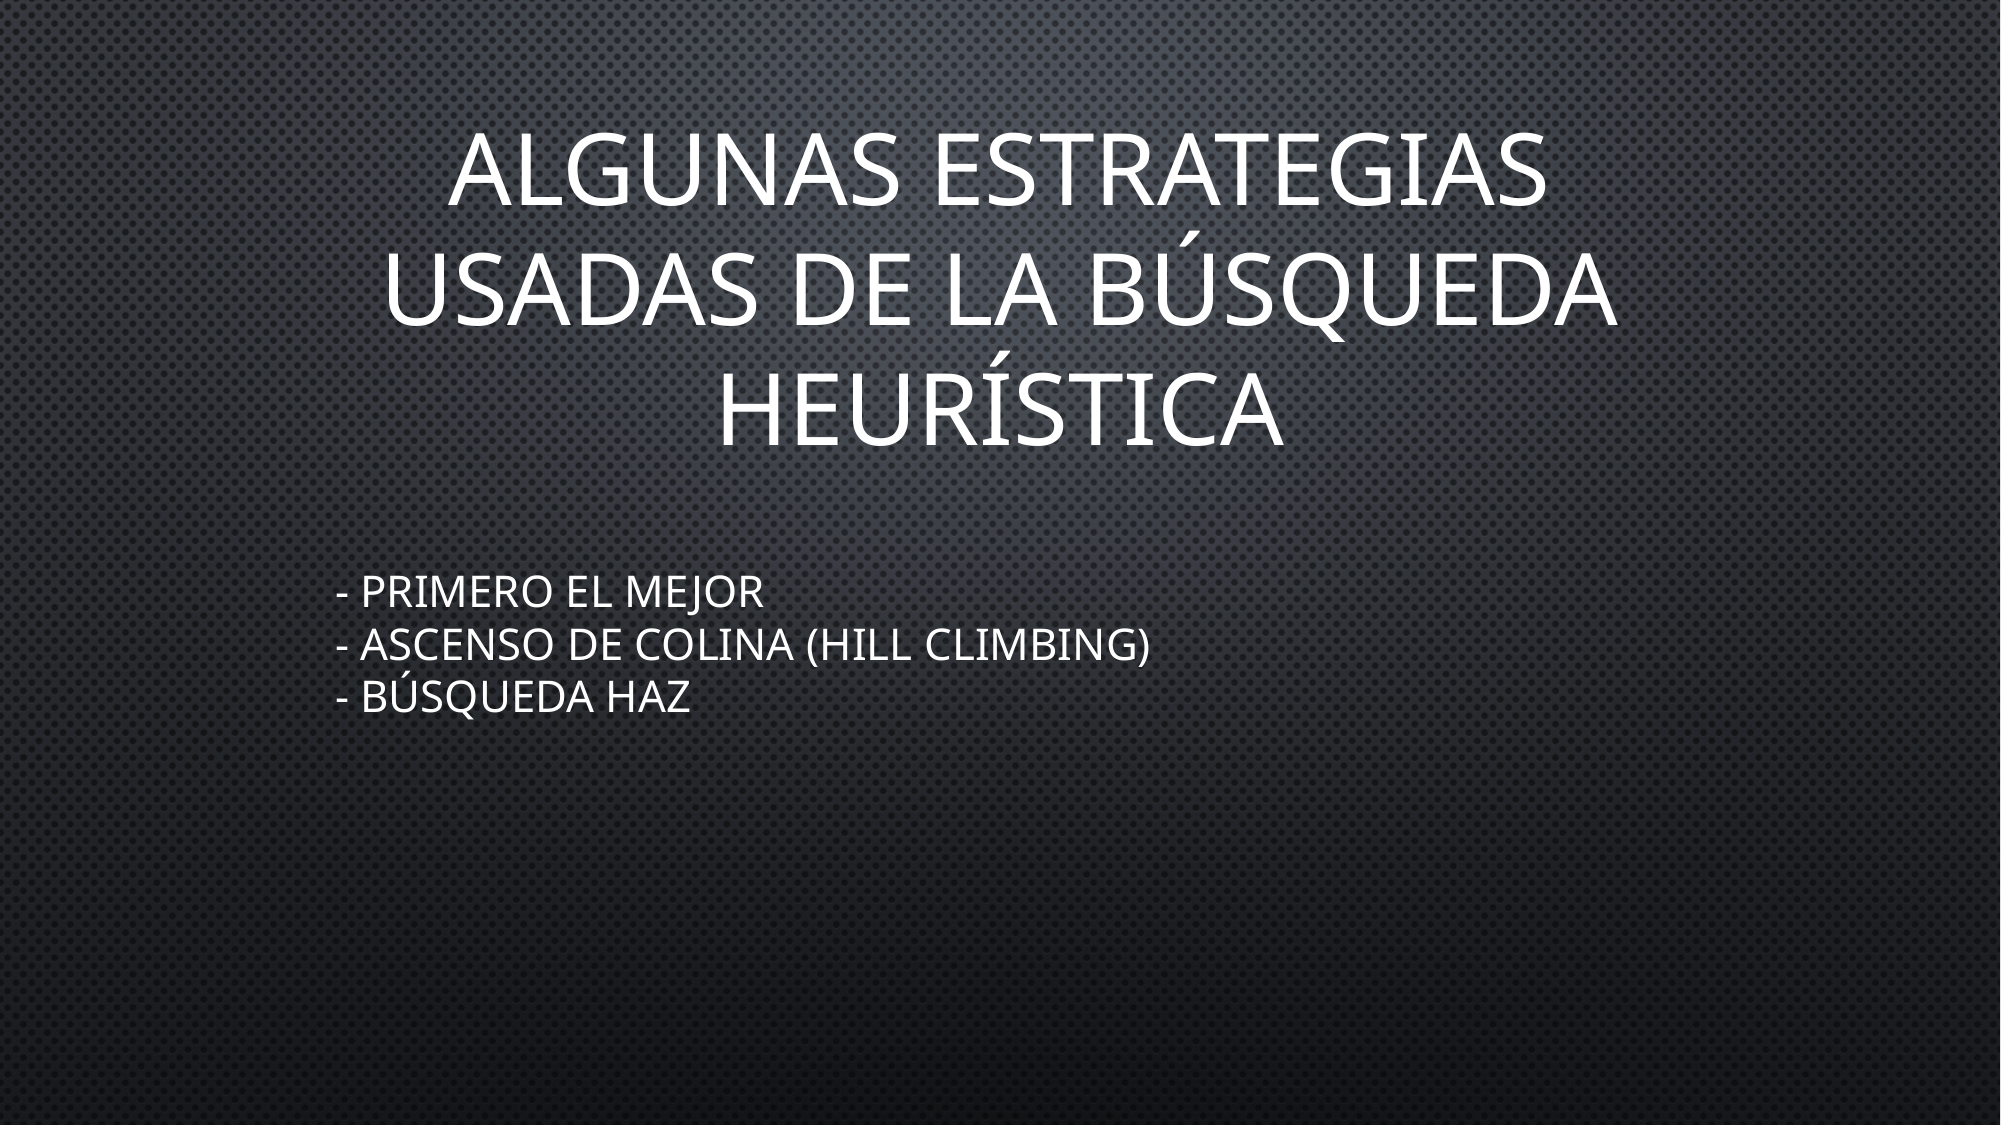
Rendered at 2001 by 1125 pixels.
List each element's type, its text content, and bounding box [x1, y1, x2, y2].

subtitle - Primero el mejor - Ascenso de colina (Hill Climbing) - Búsqueda HAZ [315, 543, 1589, 953]
title Algunas estrategias usadas de la búsqueda heurística [279, 138, 1721, 486]
